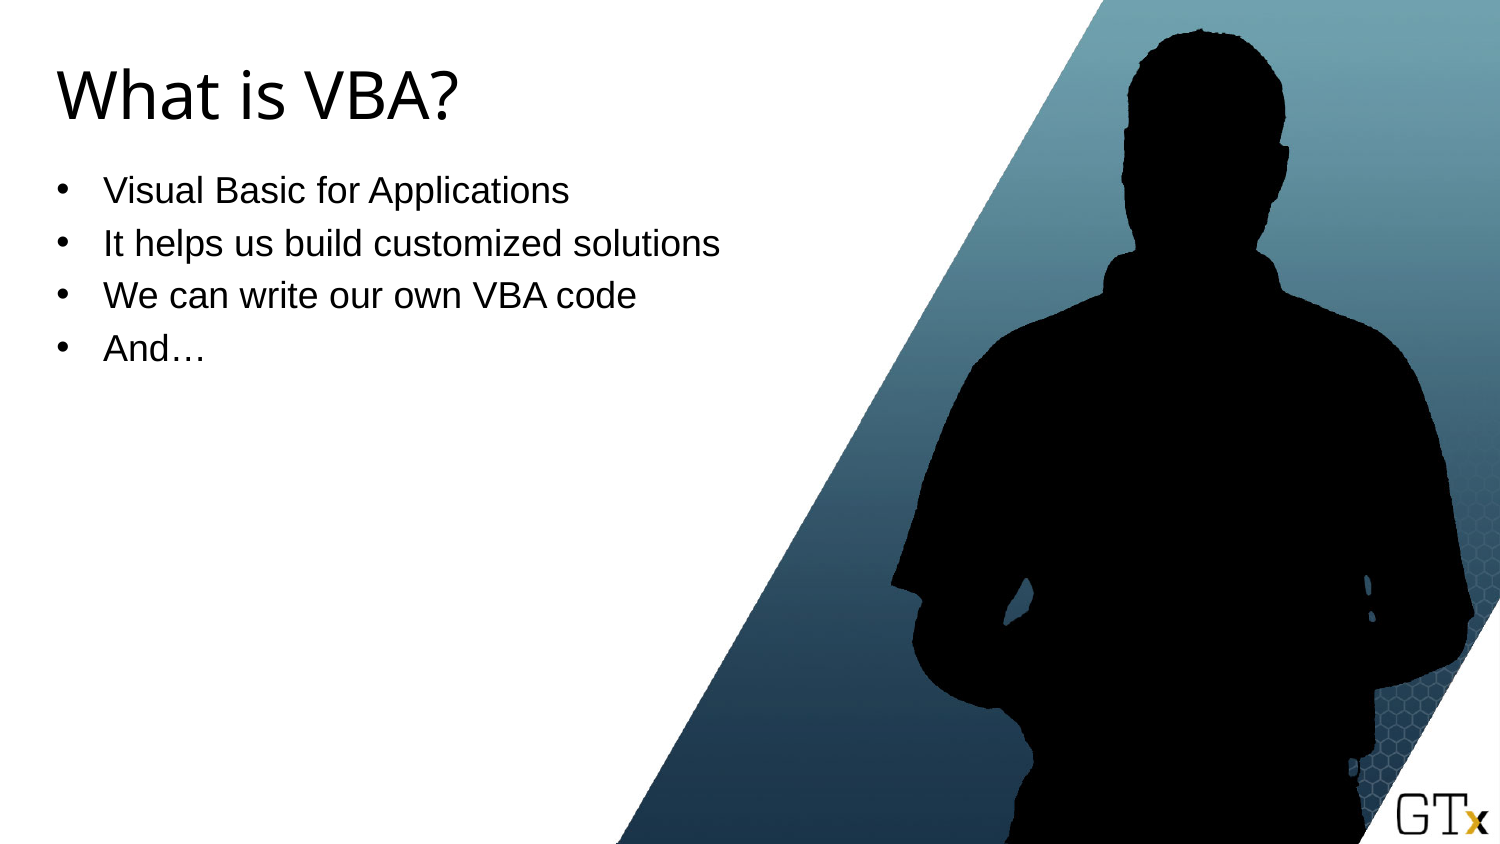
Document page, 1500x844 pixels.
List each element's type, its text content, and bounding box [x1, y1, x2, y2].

title What is VBA? [41, 45, 1056, 159]
picture [0, 0, 1500, 844]
list Visual Basic for Applications It helps us build customized solutions We can write our own VBA code And… [41, 159, 750, 744]
